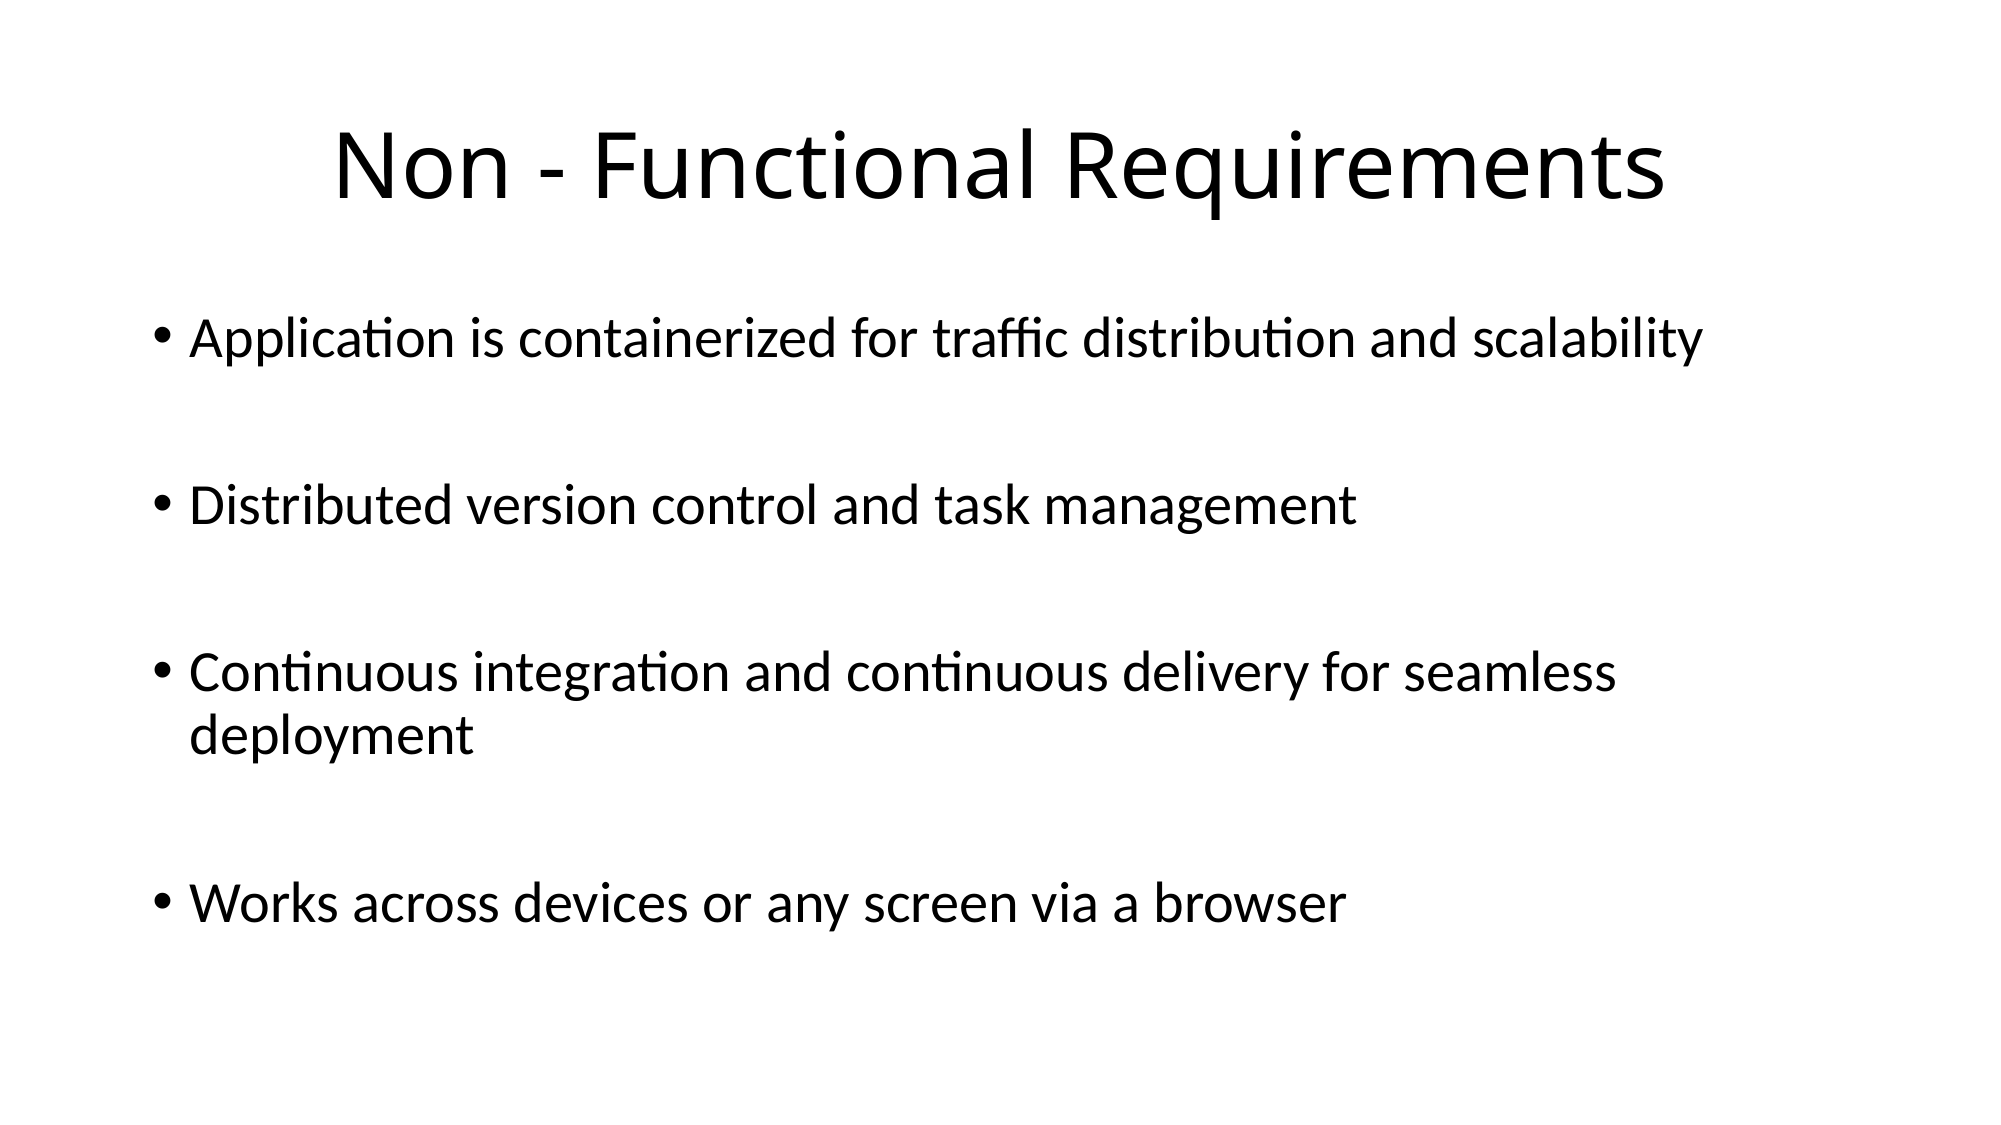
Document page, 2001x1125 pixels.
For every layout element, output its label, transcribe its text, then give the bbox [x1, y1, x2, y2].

list Application is containerized for traffic distribution and scalability Distributed version control and task management Continuous integration and continuous delivery for seamless deployment Works across devices or any screen via a browser [137, 299, 1863, 1014]
title Non - Functional Requirements [137, 59, 1863, 278]
